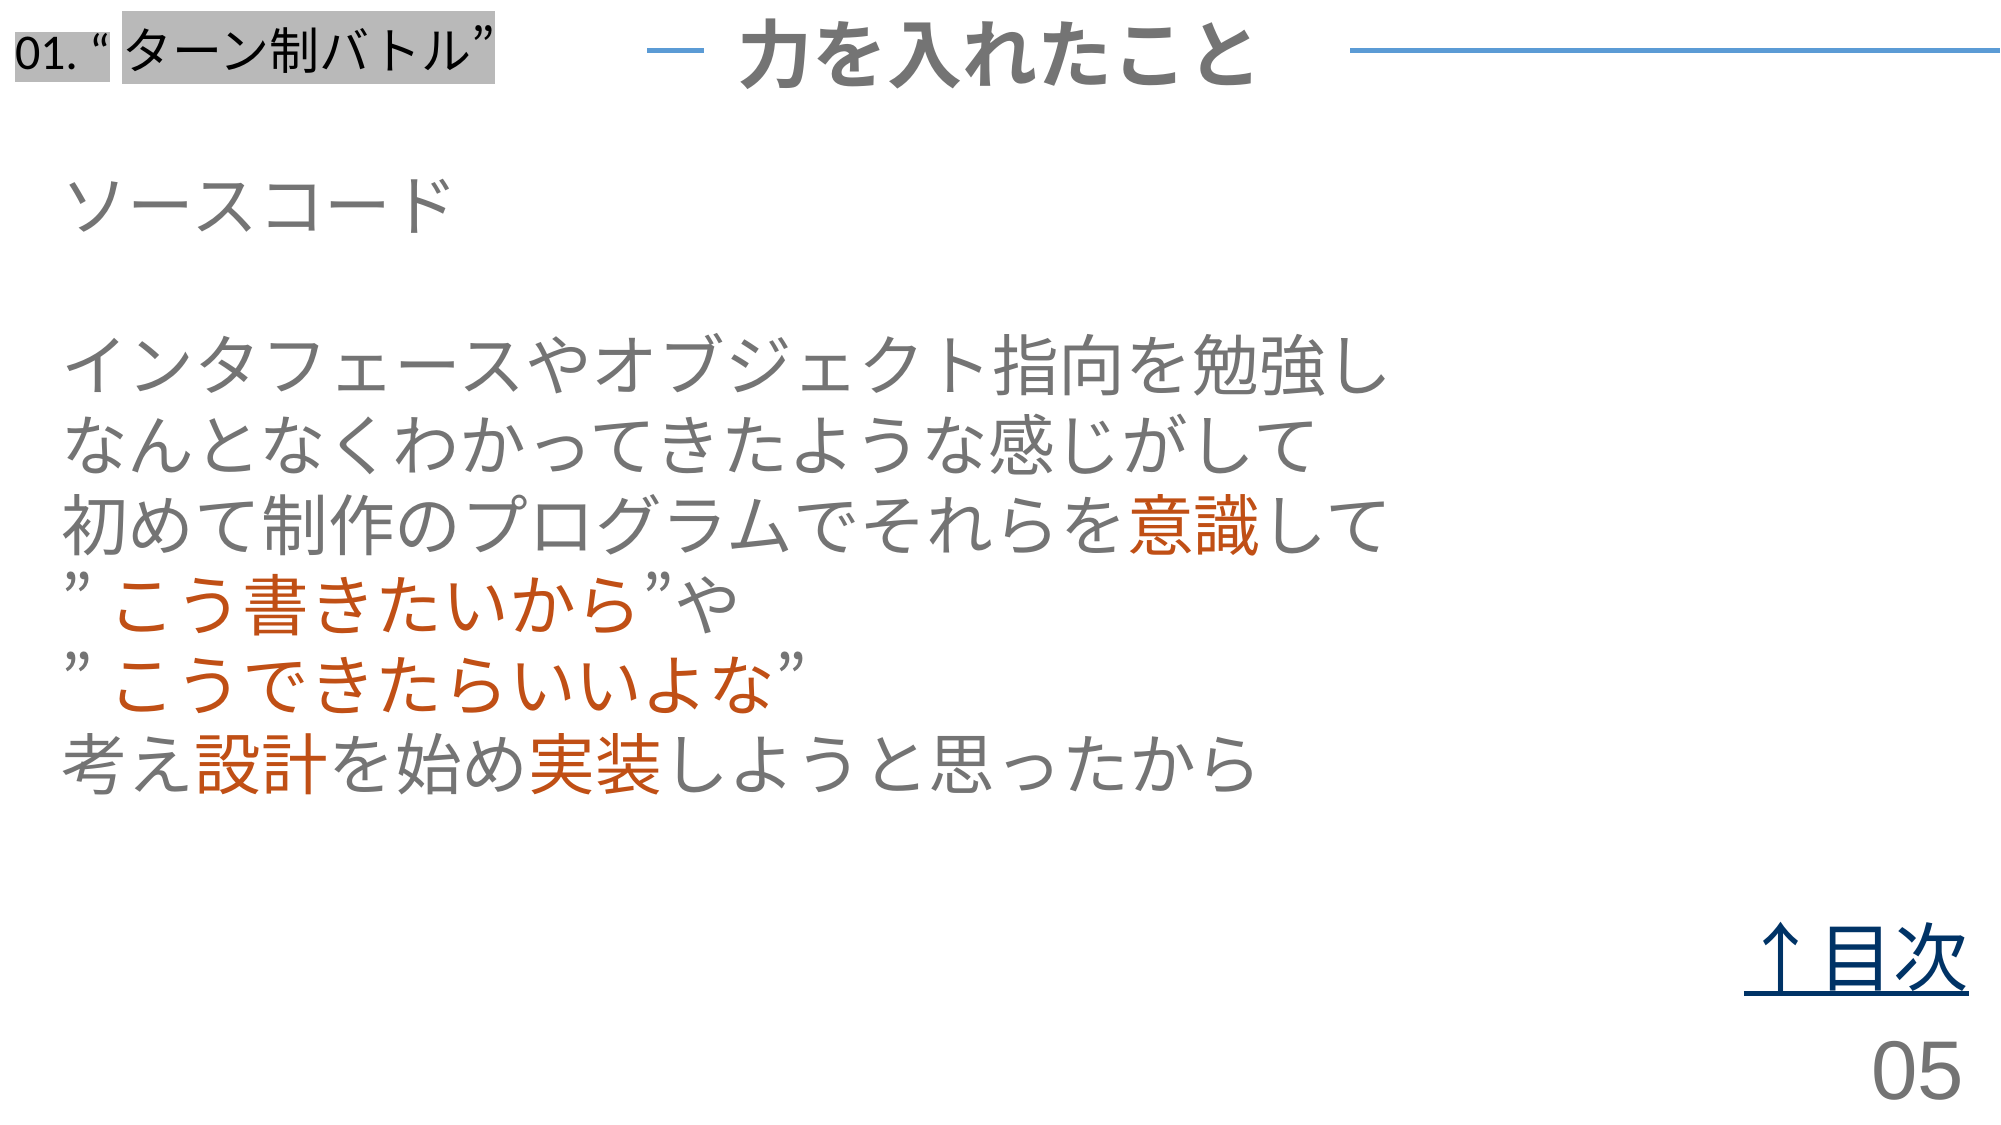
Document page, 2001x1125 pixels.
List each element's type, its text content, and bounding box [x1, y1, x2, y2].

text_box ソースコード インタフェースやオブジェクト指向を勉強し なんとなくわかってきたような感じがして 初めて制作のプログラムでそれらを意識して ”こう書きたいから”や ”こうできたらいいよな” 考え設計を始め実装しようと思ったから [46, 156, 1904, 811]
title 01. “ターン制バトル” [0, 0, 902, 106]
text_box ↑目次 [1713, 902, 2000, 1027]
text_box 05 [1836, 1027, 2000, 1124]
text_box 力を入れたこと [722, 0, 1278, 105]
